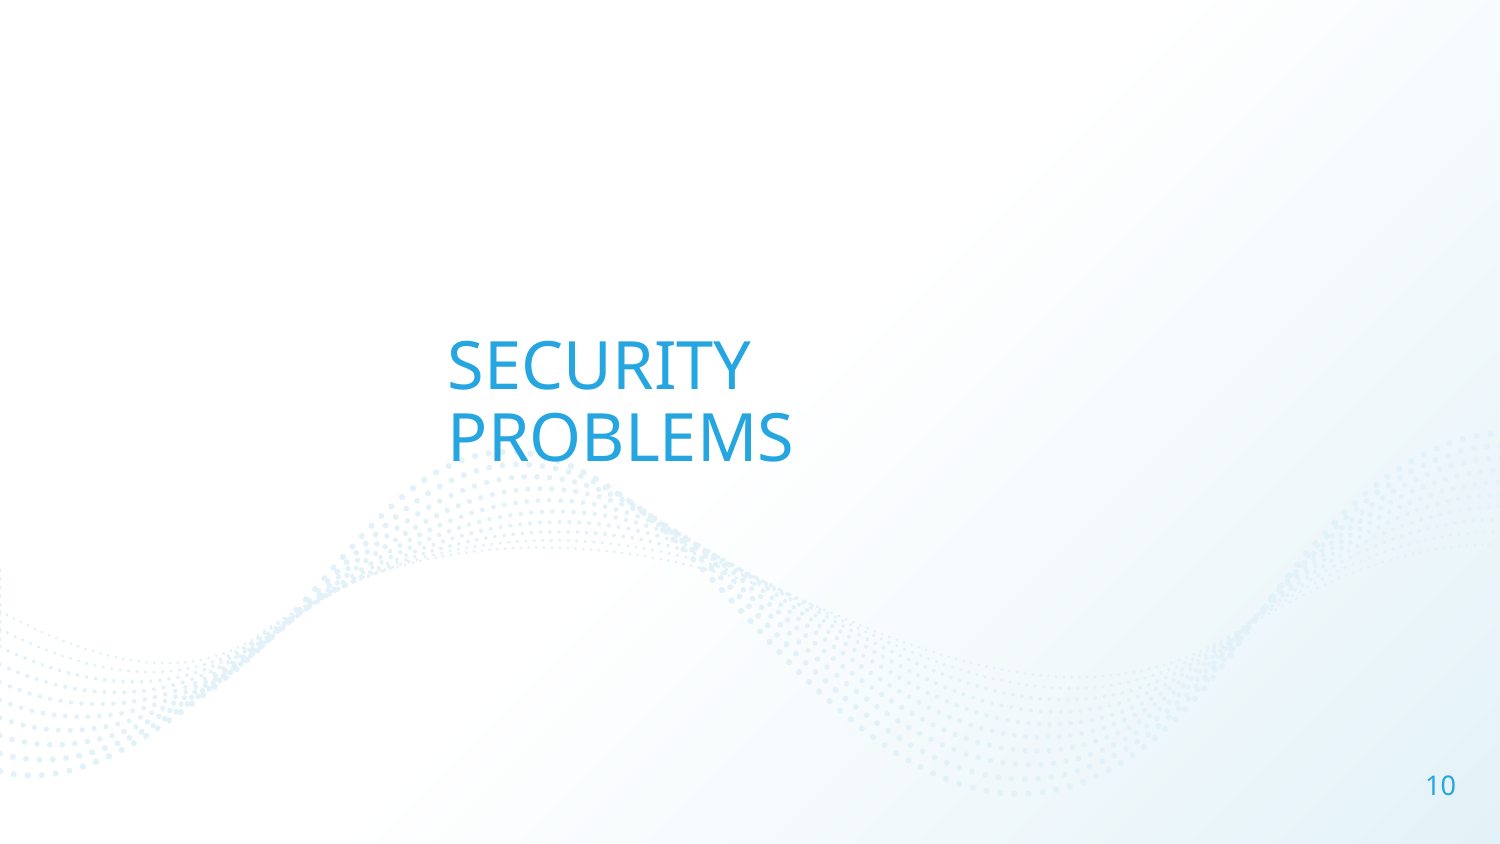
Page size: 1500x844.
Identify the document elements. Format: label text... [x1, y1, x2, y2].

title SECURITY PROBLEMS [137, 137, 1238, 772]
slide_number 10 [1366, 754, 1457, 819]
